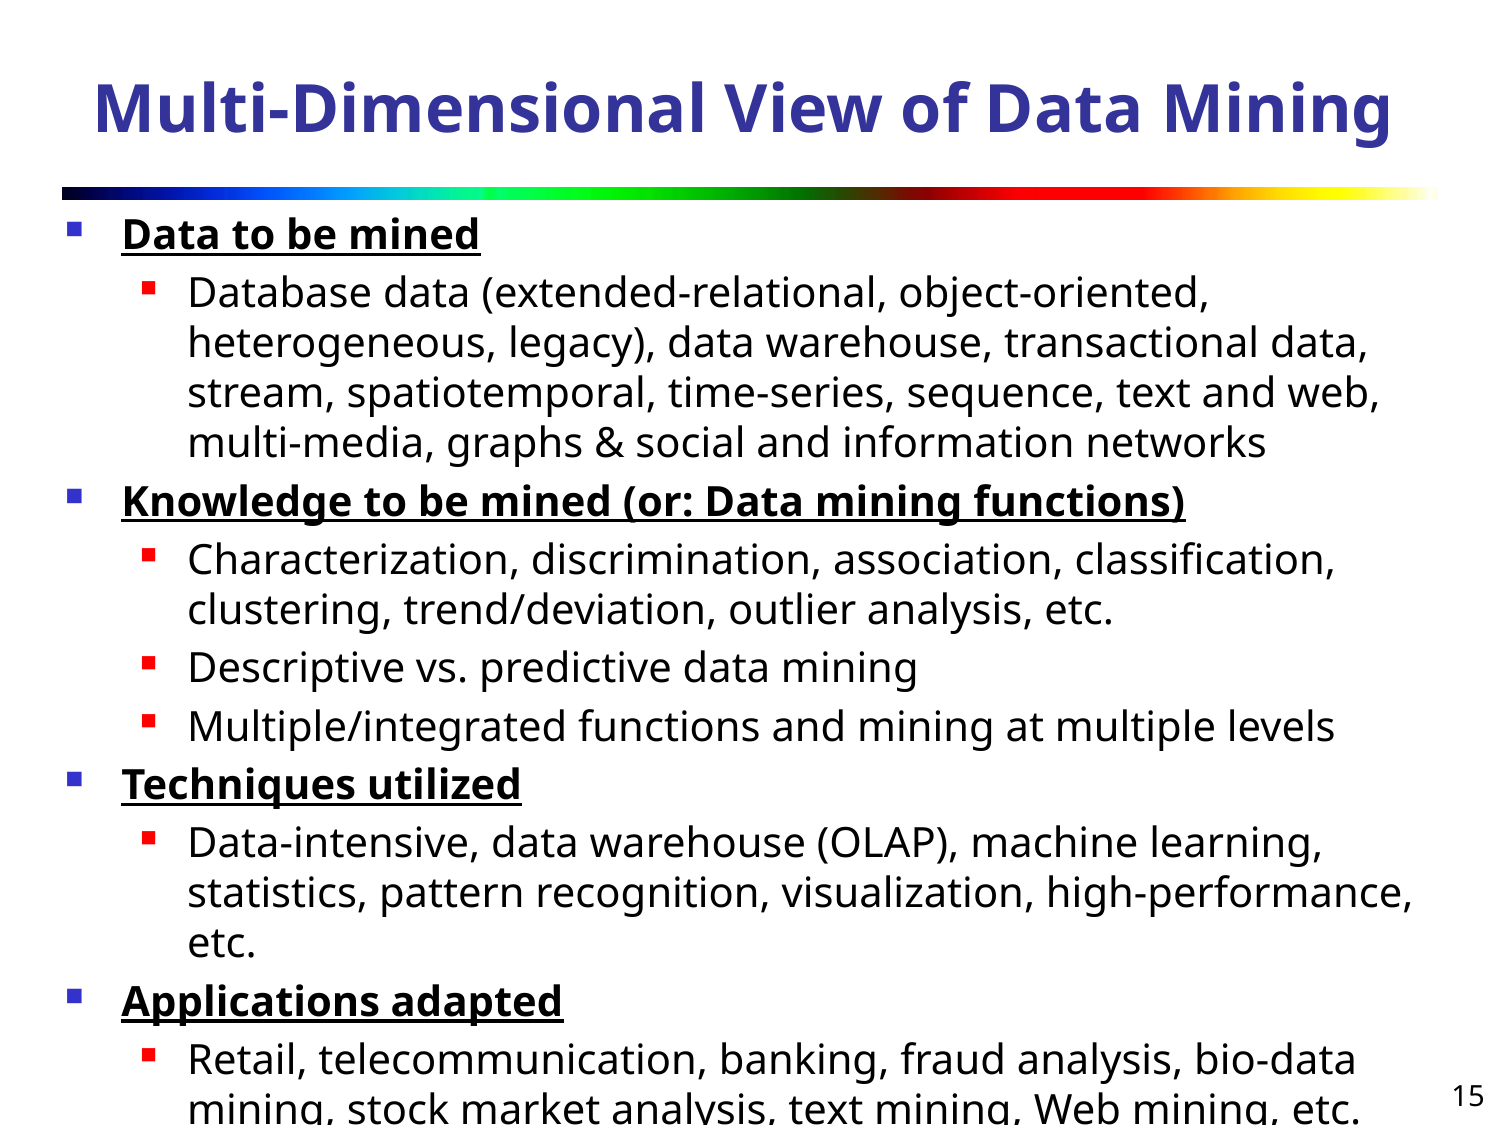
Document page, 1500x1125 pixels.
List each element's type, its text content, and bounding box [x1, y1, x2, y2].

title Multi-Dimensional View of Data Mining [50, 50, 1438, 163]
picture [382, 187, 1438, 200]
picture [62, 187, 355, 200]
list Data to be mined Database data (extended-relational, object-oriented, heterogeneous, legacy), data warehouse, transactional data, stream, spatiotemporal, time-series, sequence, text and web, multi-media, graphs & social and information networks Knowledge to be mined (or: Data mining functions) Characterization, discrimination, association, classification, clustering, trend/deviation, outlier analysis, etc. Descriptive vs. predictive data mining Multiple/integrated functions and mining at multiple levels Techniques utilized Data-intensive, data warehouse (OLAP), machine learning, statistics, pattern recognition, visualization, high-performance, etc. Applications adapted Retail, telecommunication, banking, fraud analysis, bio-data mining, stock market analysis, text mining, Web mining, etc. [50, 200, 1475, 1100]
slide_number 15 [1187, 1049, 1500, 1125]
